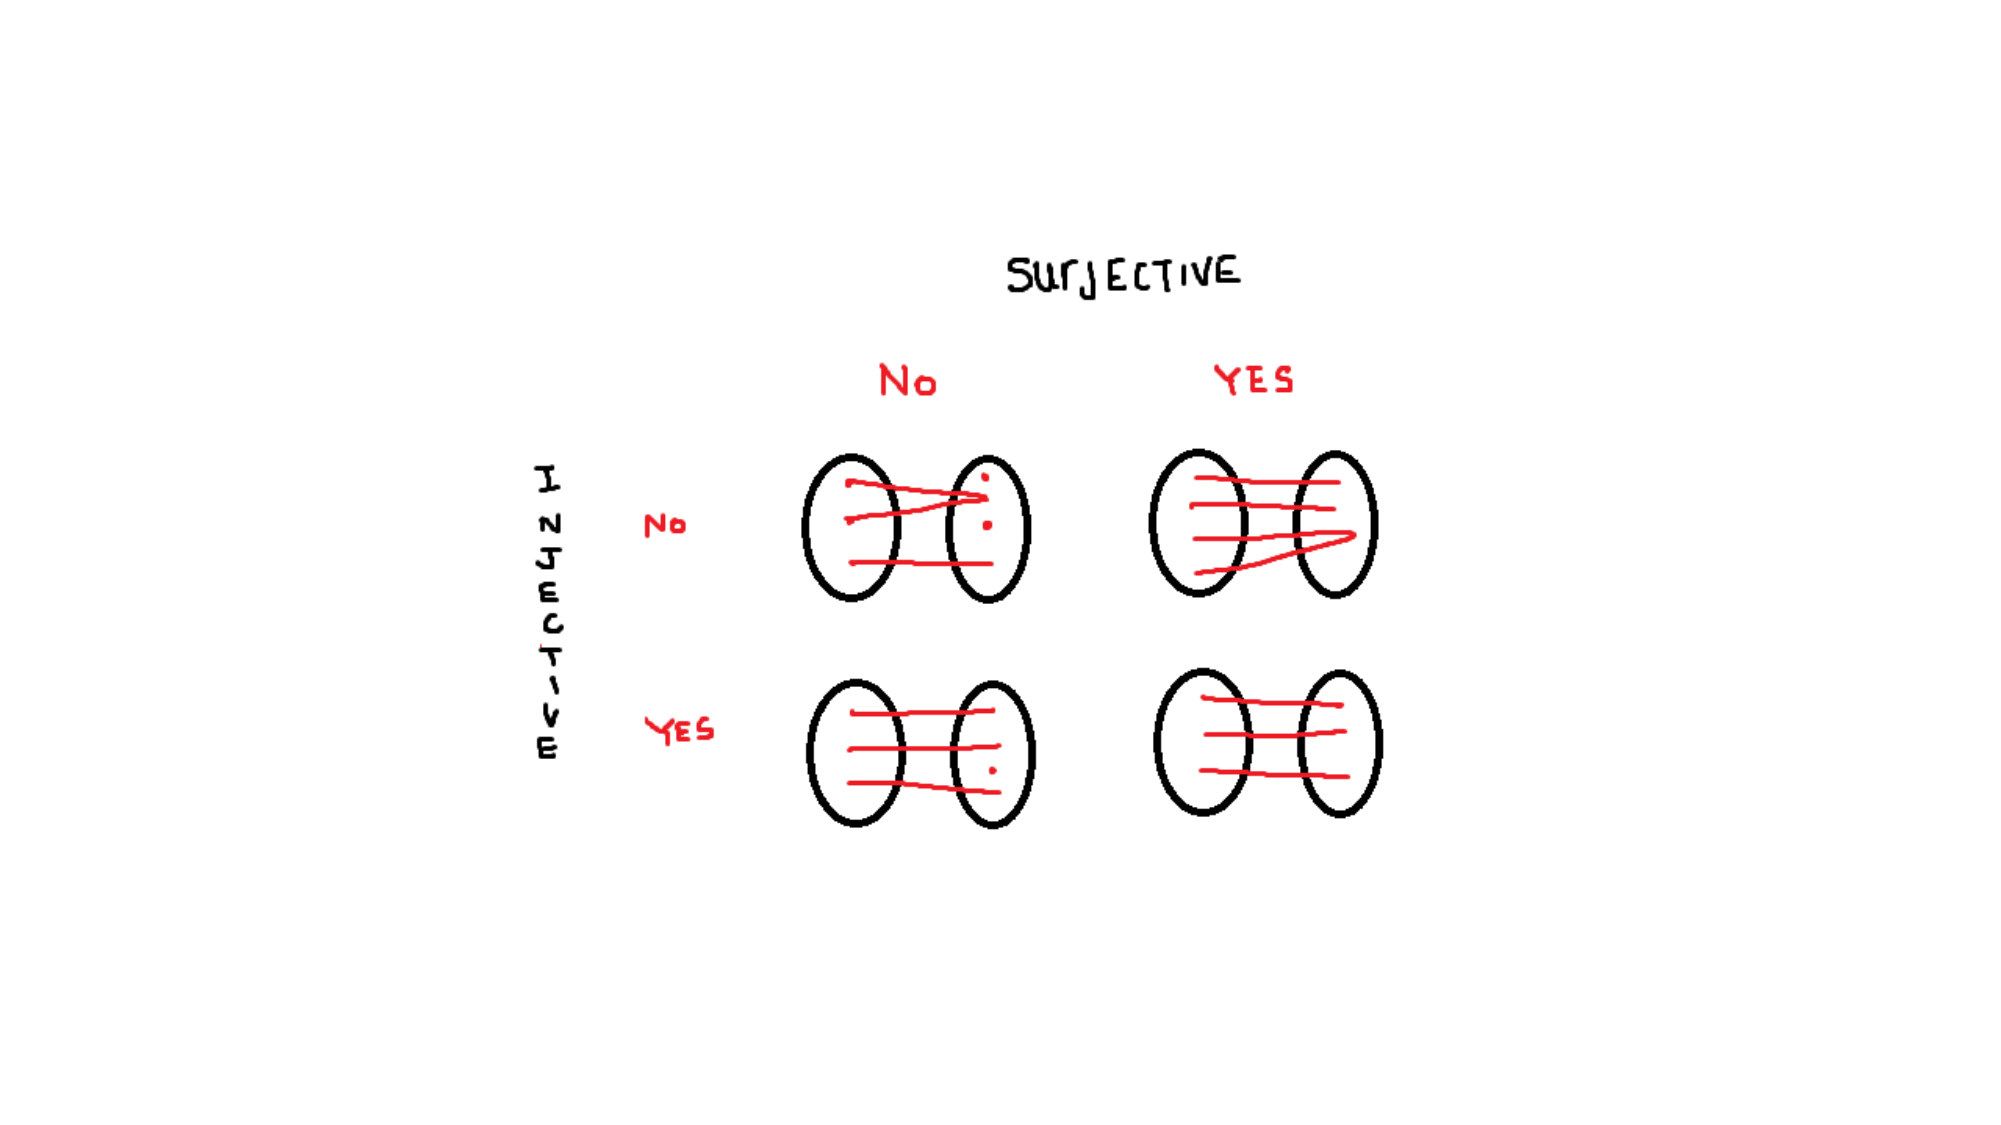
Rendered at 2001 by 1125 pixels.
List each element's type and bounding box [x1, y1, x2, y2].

picture [517, 247, 1483, 878]
